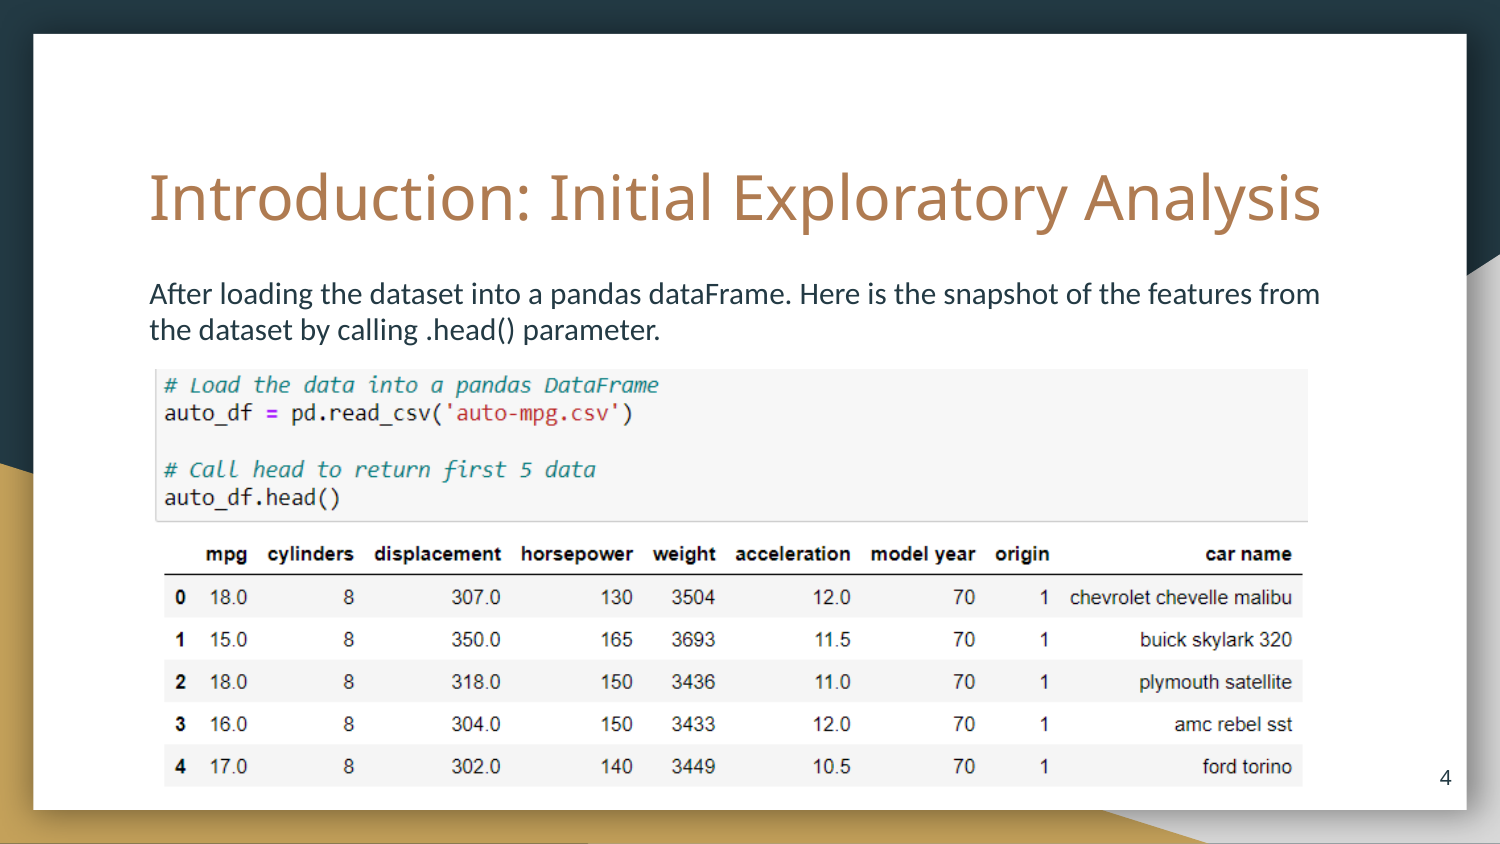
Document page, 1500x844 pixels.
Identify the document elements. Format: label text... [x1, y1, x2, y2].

title Introduction: Initial Exploratory Analysis [134, 138, 1366, 261]
slide_number ‹#› [1376, 745, 1467, 810]
picture [149, 368, 1308, 796]
list After loading the dataset into a pandas dataFrame. Here is the snapshot of the features from the dataset by calling .head() parameter. [134, 261, 1366, 663]
